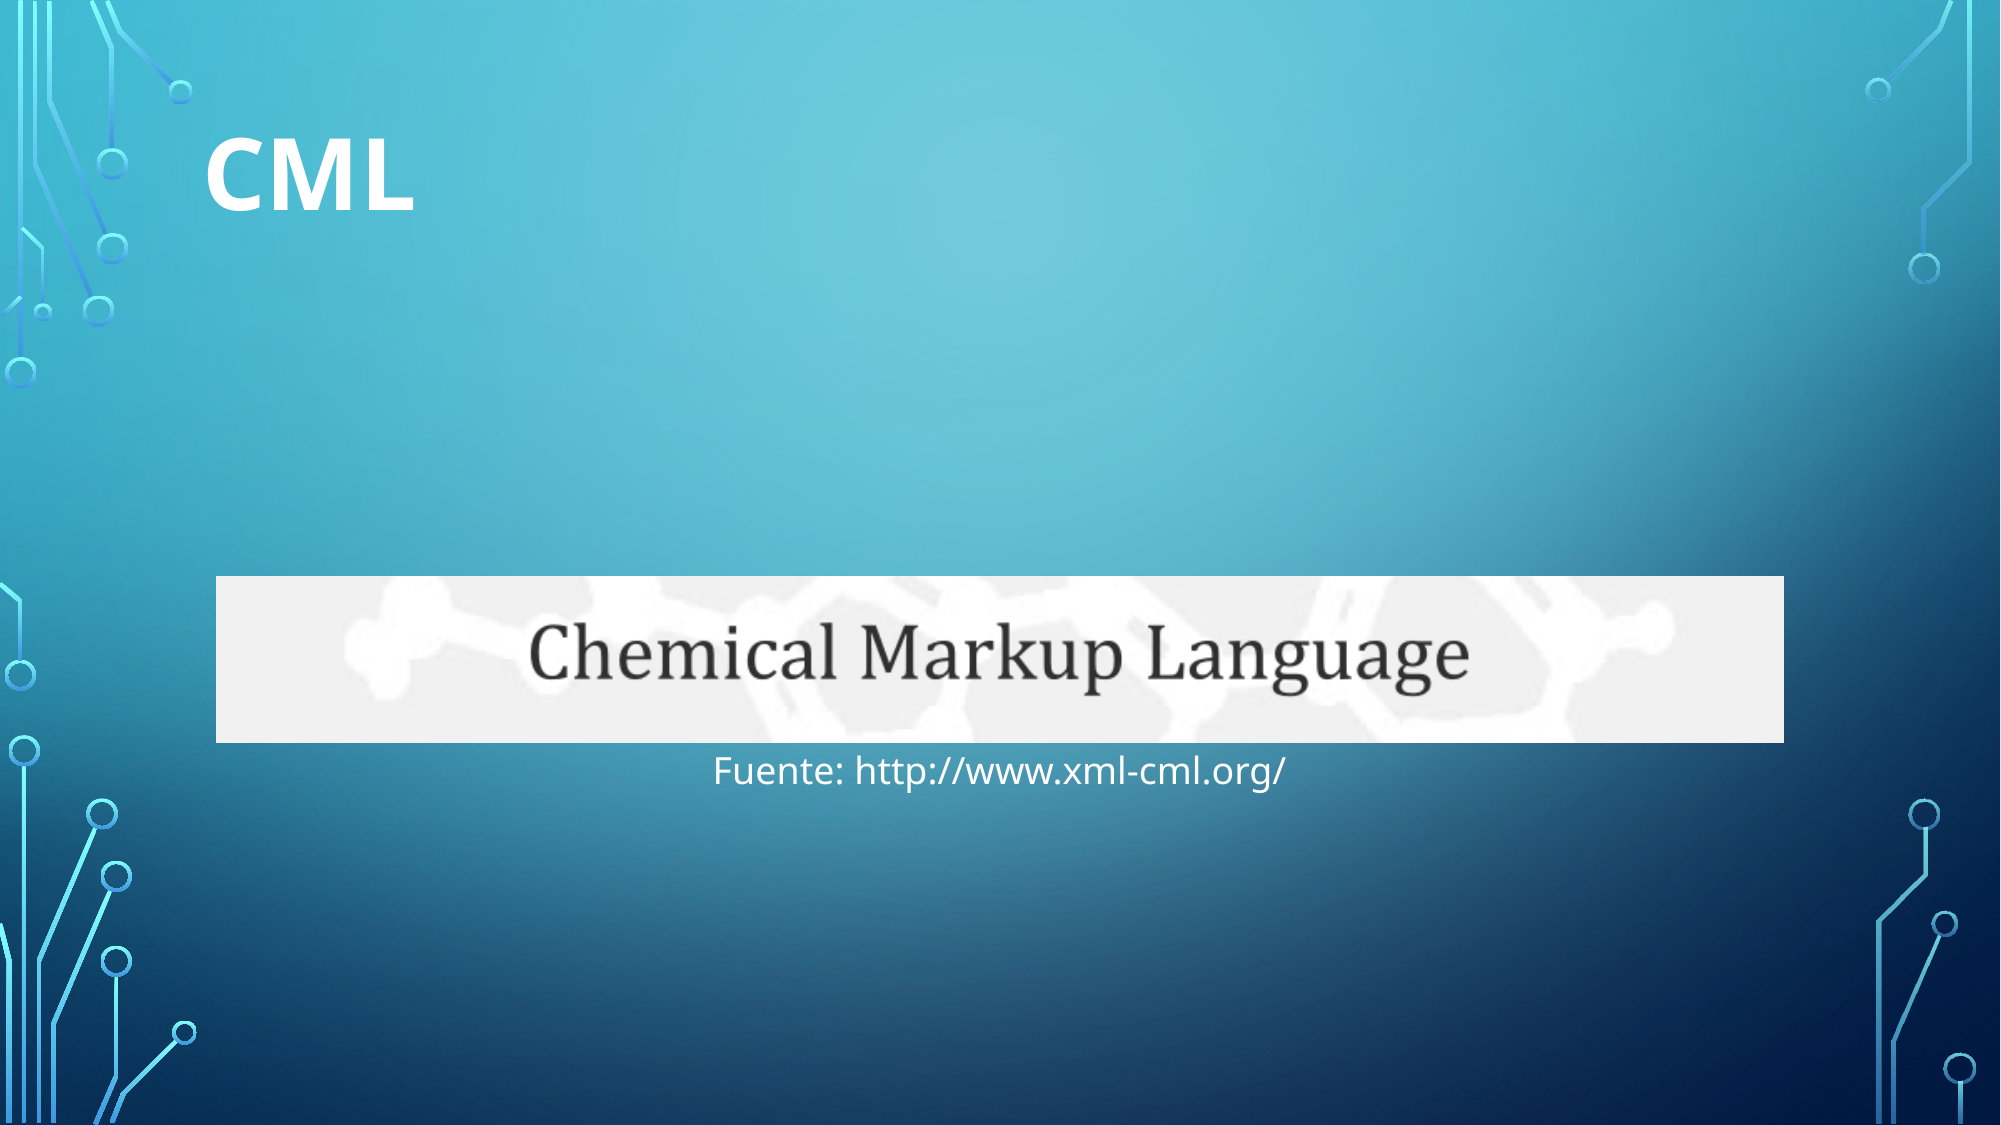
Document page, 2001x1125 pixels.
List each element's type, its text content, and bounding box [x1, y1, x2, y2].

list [216, 575, 1784, 743]
text_box Fuente: http://www.xml-cml.org/ [697, 743, 1302, 800]
title CML [187, 101, 1813, 344]
